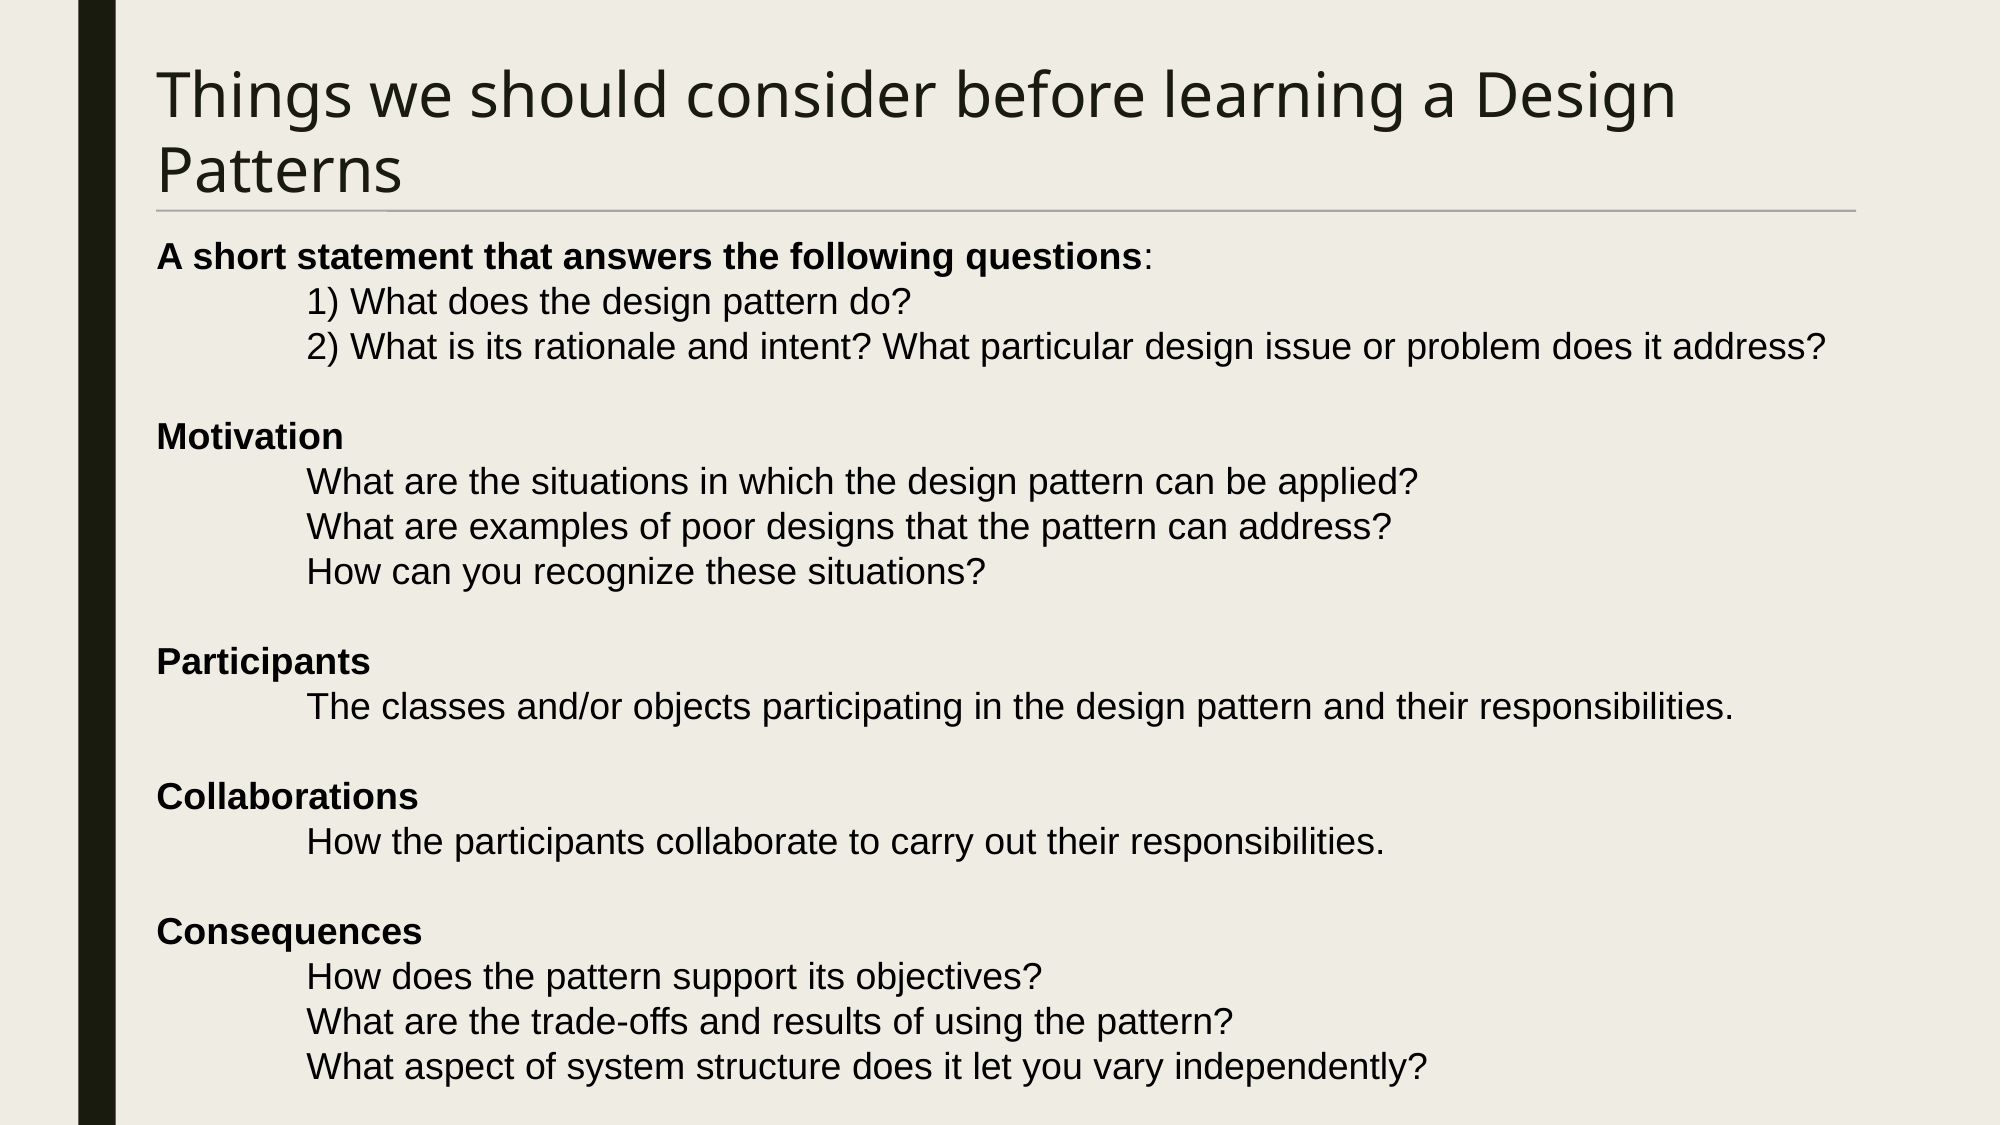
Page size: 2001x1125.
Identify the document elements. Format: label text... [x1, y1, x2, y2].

text_box A short statement that answers the following questions: 1) What does the design pattern do? 2) What is its rationale and intent? What particular design issue or problem does it address? Motivation What are the situations in which the design pattern can be applied? What are examples of poor designs that the pattern can address? How can you recognize these situations? Participants The classes and/or objects participating in the design pattern and their responsibilities. Collaborations How the participants collaborate to carry out their responsibilities. Consequences How does the pattern support its objectives? What are the trade-offs and results of using the pattern? What aspect of system structure does it let you vary independently? [141, 134, 1961, 1125]
text_box Things we should consider before learning a Design Patterns [141, 47, 1855, 134]
